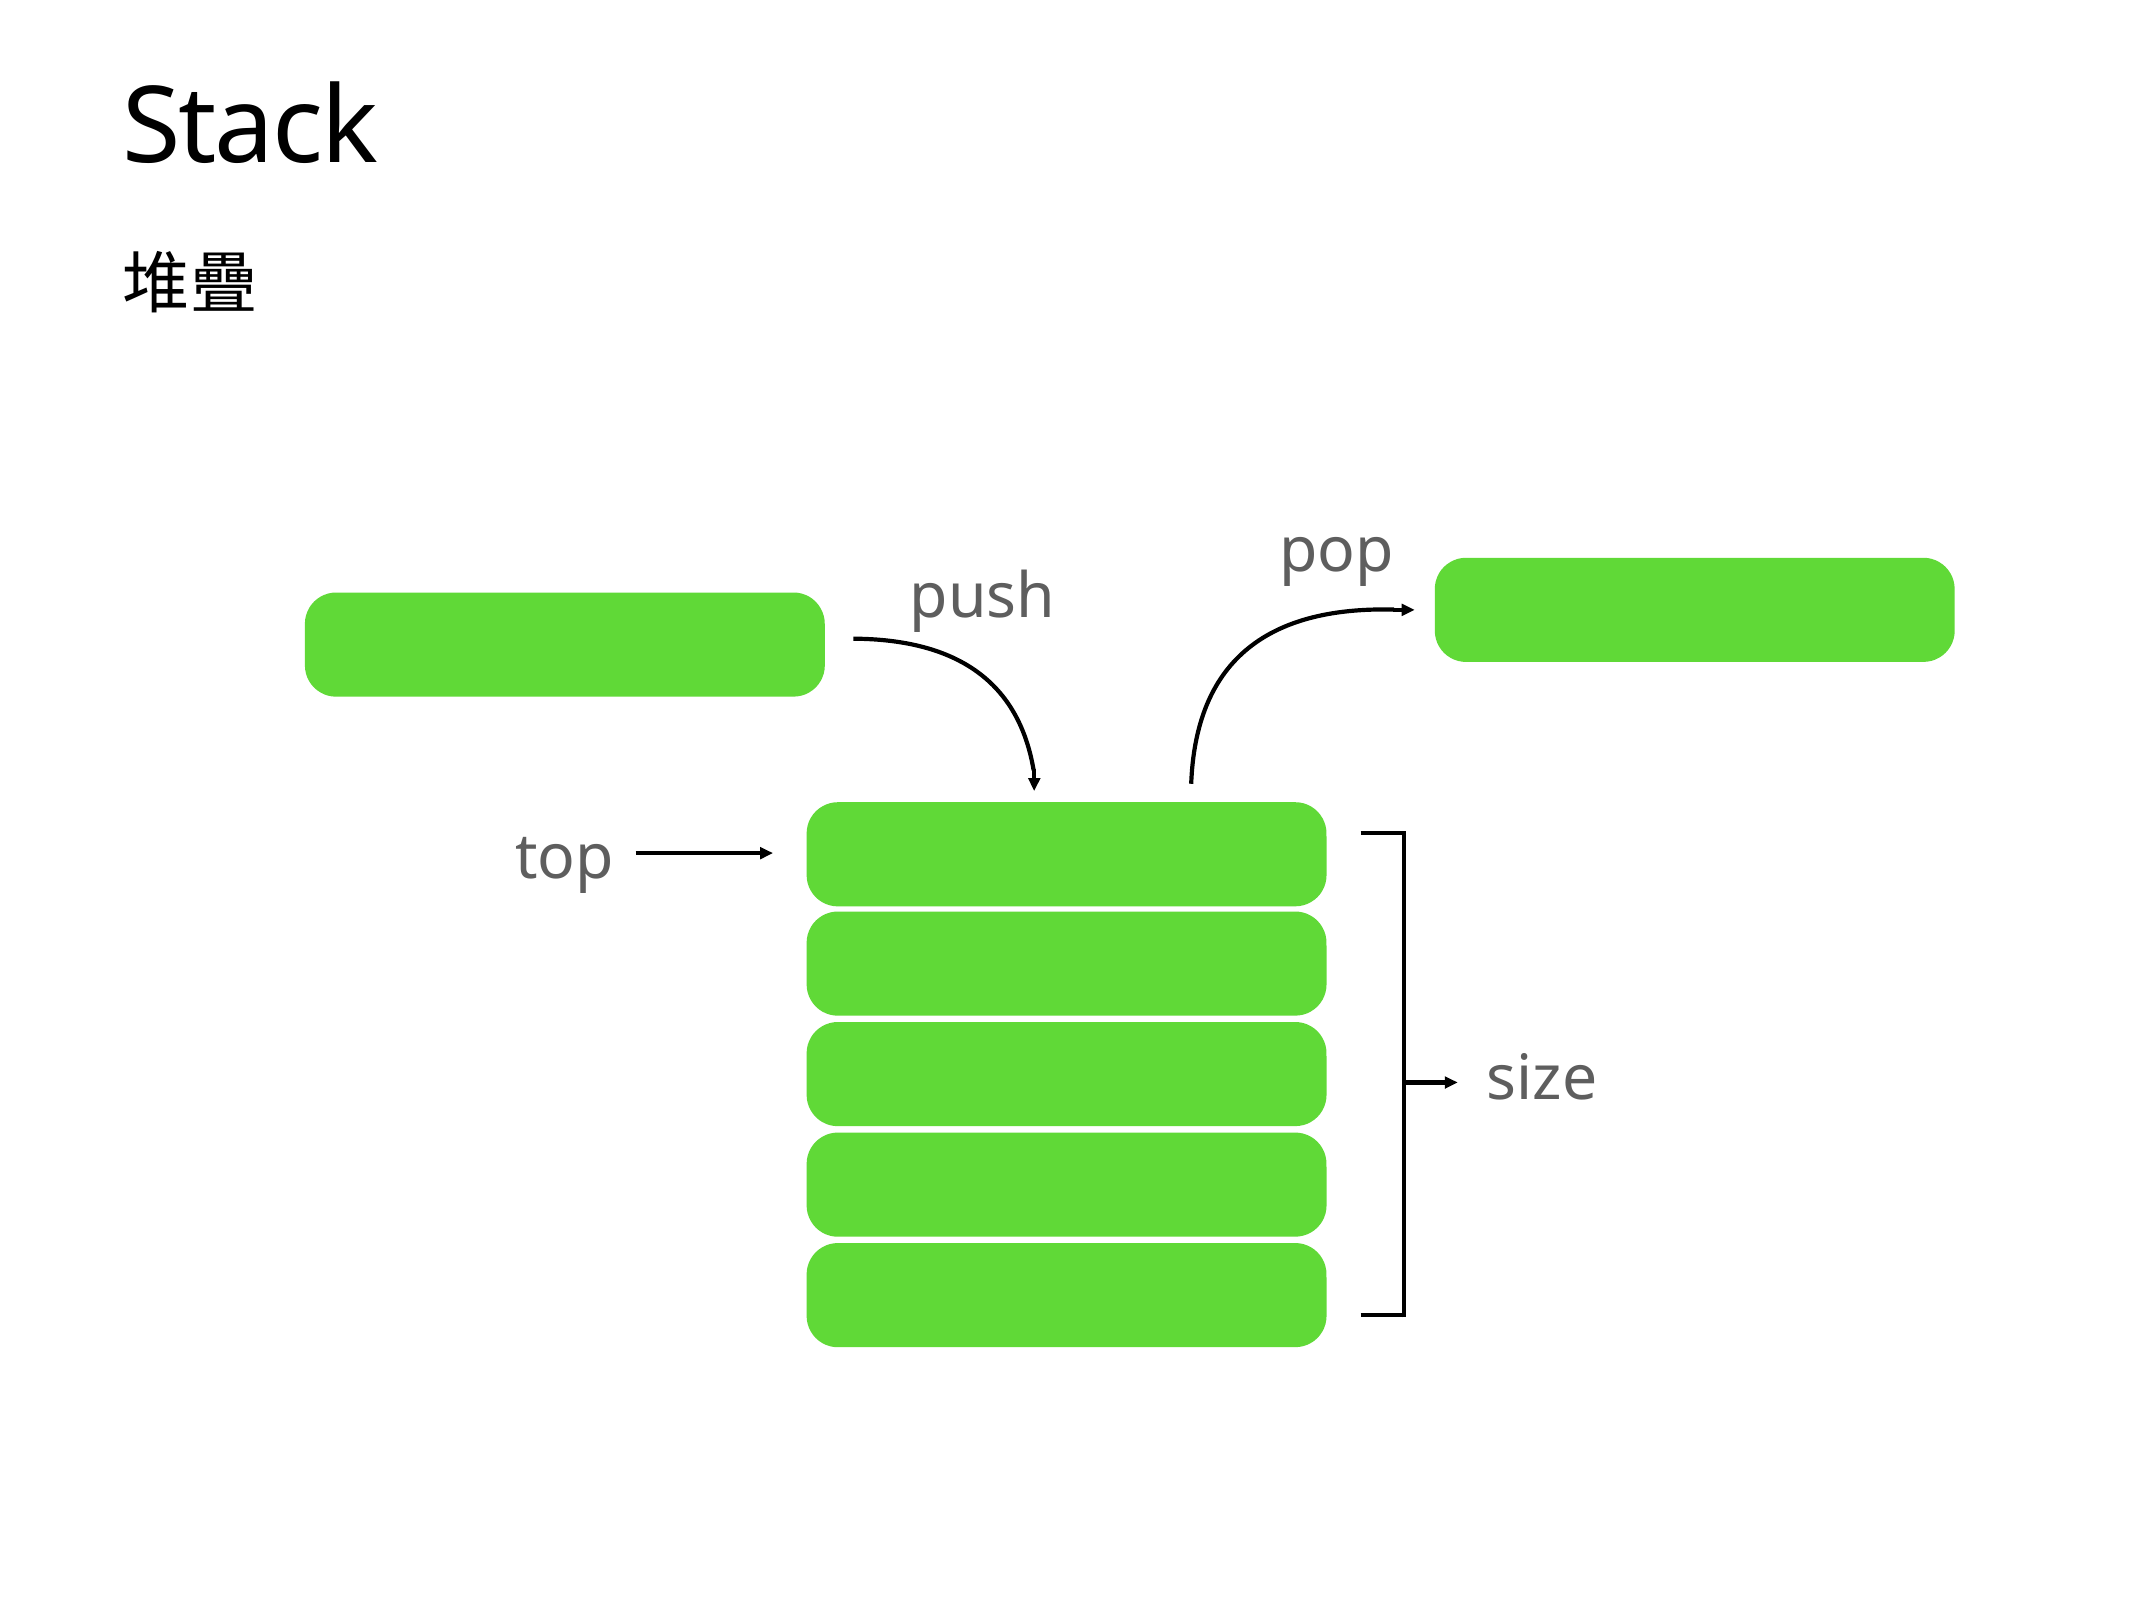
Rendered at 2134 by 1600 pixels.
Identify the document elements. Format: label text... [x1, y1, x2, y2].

text_box size [1478, 1028, 1606, 1120]
text_box [1191, 609, 1395, 784]
text_box [806, 911, 1327, 1016]
text_box pop [1271, 501, 1403, 593]
text_box push [901, 547, 1064, 639]
text_box [1403, 1076, 1458, 1089]
text_box top [507, 807, 623, 899]
text_box [806, 1132, 1327, 1237]
text_box [635, 846, 773, 860]
list 堆疊 [114, 231, 2020, 343]
text_box [806, 802, 1327, 907]
title Stack [114, 71, 2020, 231]
text_box [806, 1243, 1327, 1348]
text_box [1434, 557, 1955, 662]
text_box [1393, 603, 1415, 617]
text_box [1028, 768, 1041, 791]
text_box [806, 1022, 1327, 1127]
text_box [304, 592, 825, 697]
text_box [853, 638, 1034, 771]
